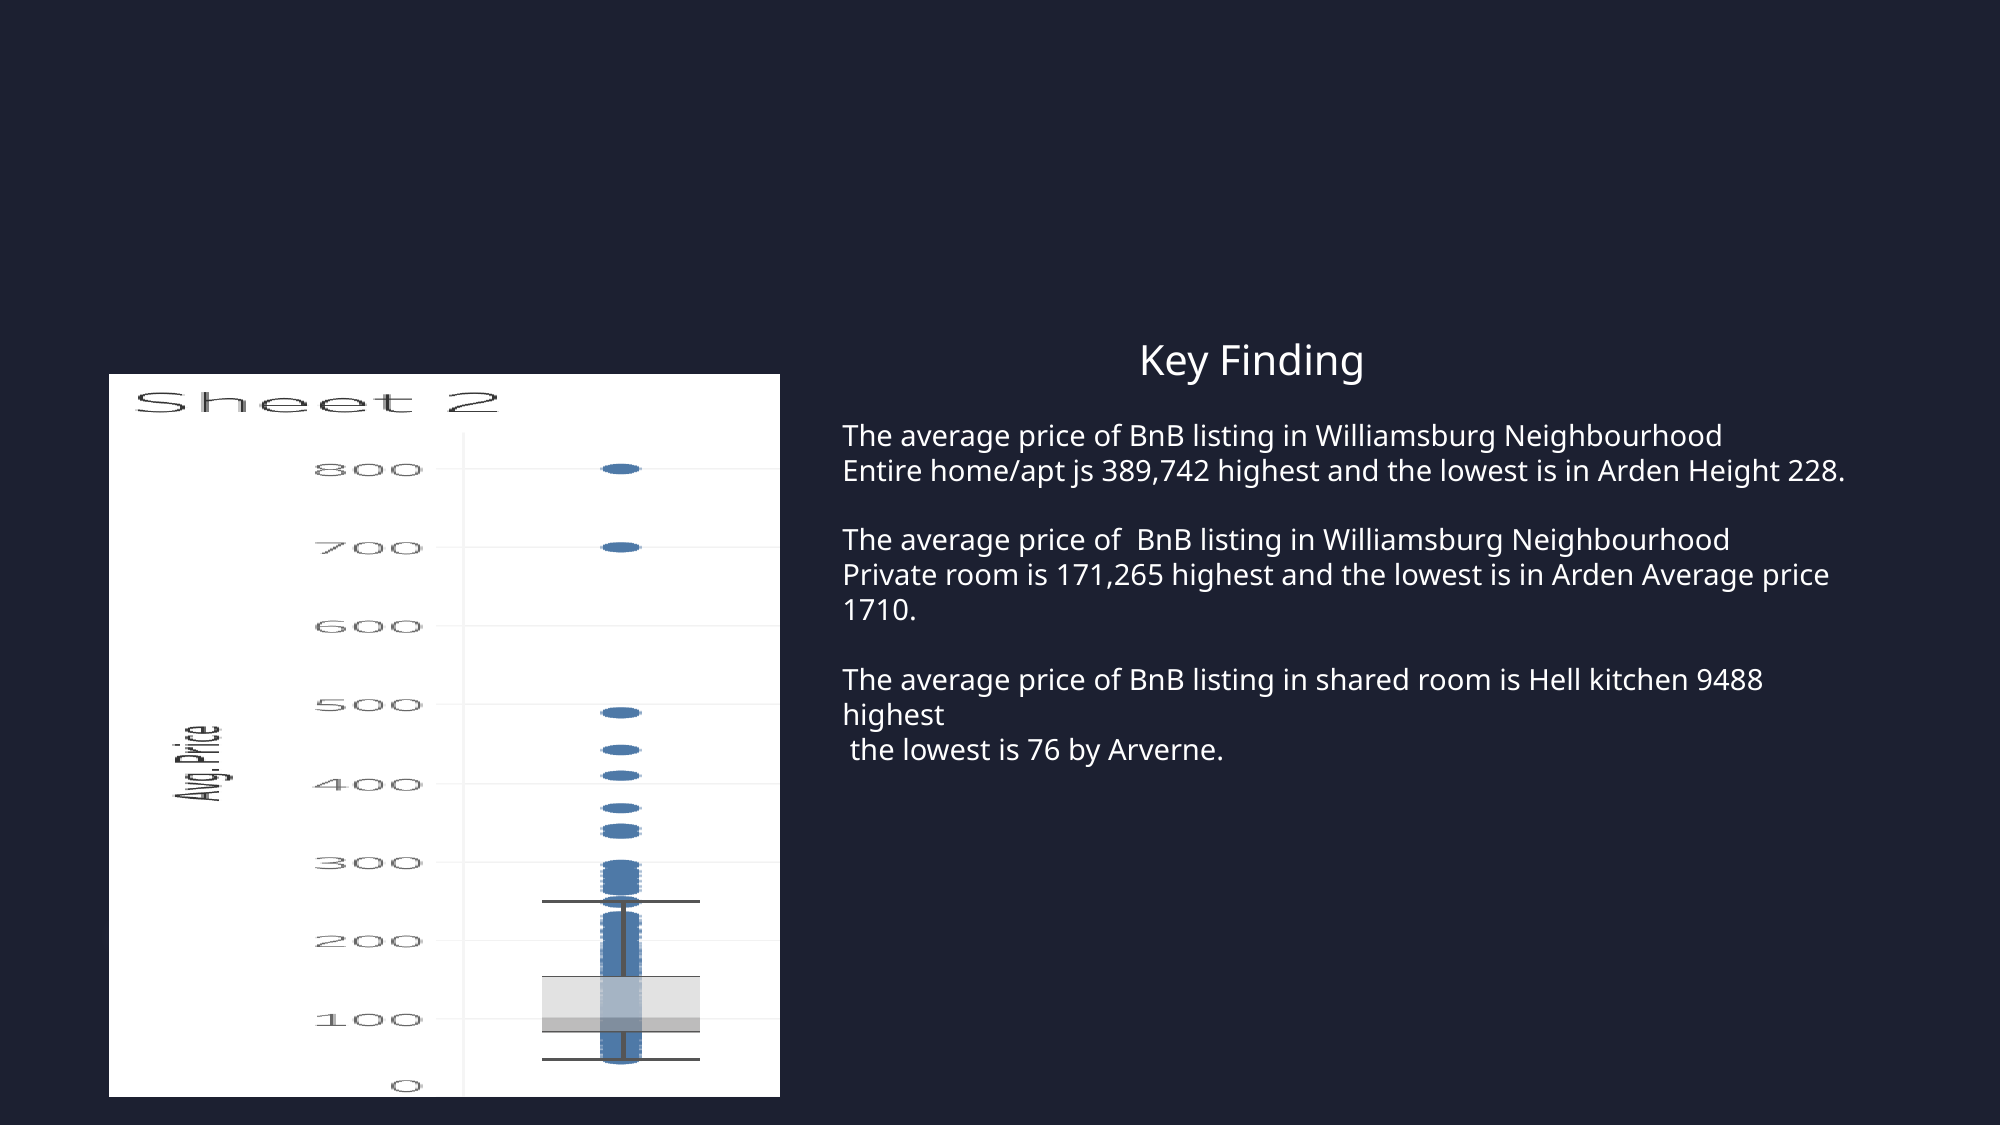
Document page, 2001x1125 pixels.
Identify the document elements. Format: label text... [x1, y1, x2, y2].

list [109, 374, 780, 1097]
text_box The average price of BnB listing in Williamsburg Neighbourhood Entire home/apt js 389,742 highest and the lowest is in Arden Height 228. The average price of BnB listing in Williamsburg Neighbourhood Private room is 171,265 highest and the lowest is in Arden Average price 1710. The average price of BnB listing in shared room is Hell kitchen 9488 highest the lowest is 76 by Arverne. [827, 409, 1871, 819]
text_box Key Finding [1123, 326, 1381, 391]
